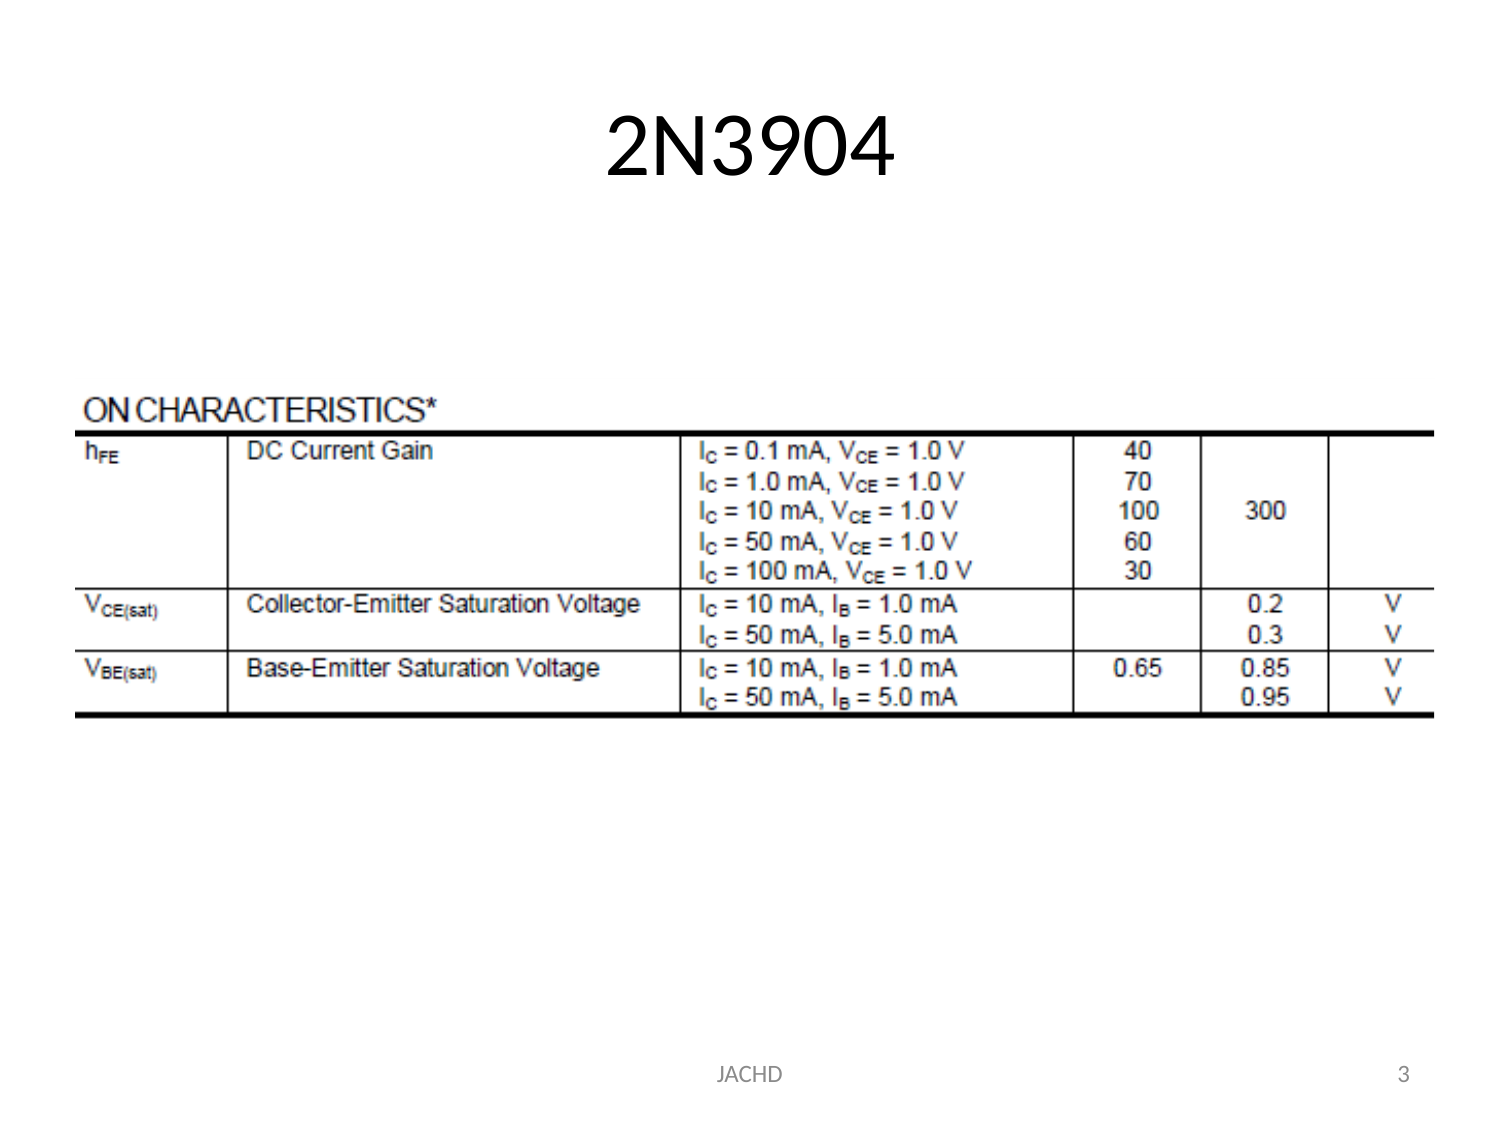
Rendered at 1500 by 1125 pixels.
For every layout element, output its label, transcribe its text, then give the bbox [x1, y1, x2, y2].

slide_number 3 [1074, 1042, 1425, 1103]
footer JACHD [512, 1042, 988, 1103]
title 2N3904 [75, 45, 1425, 233]
picture [74, 377, 1435, 754]
